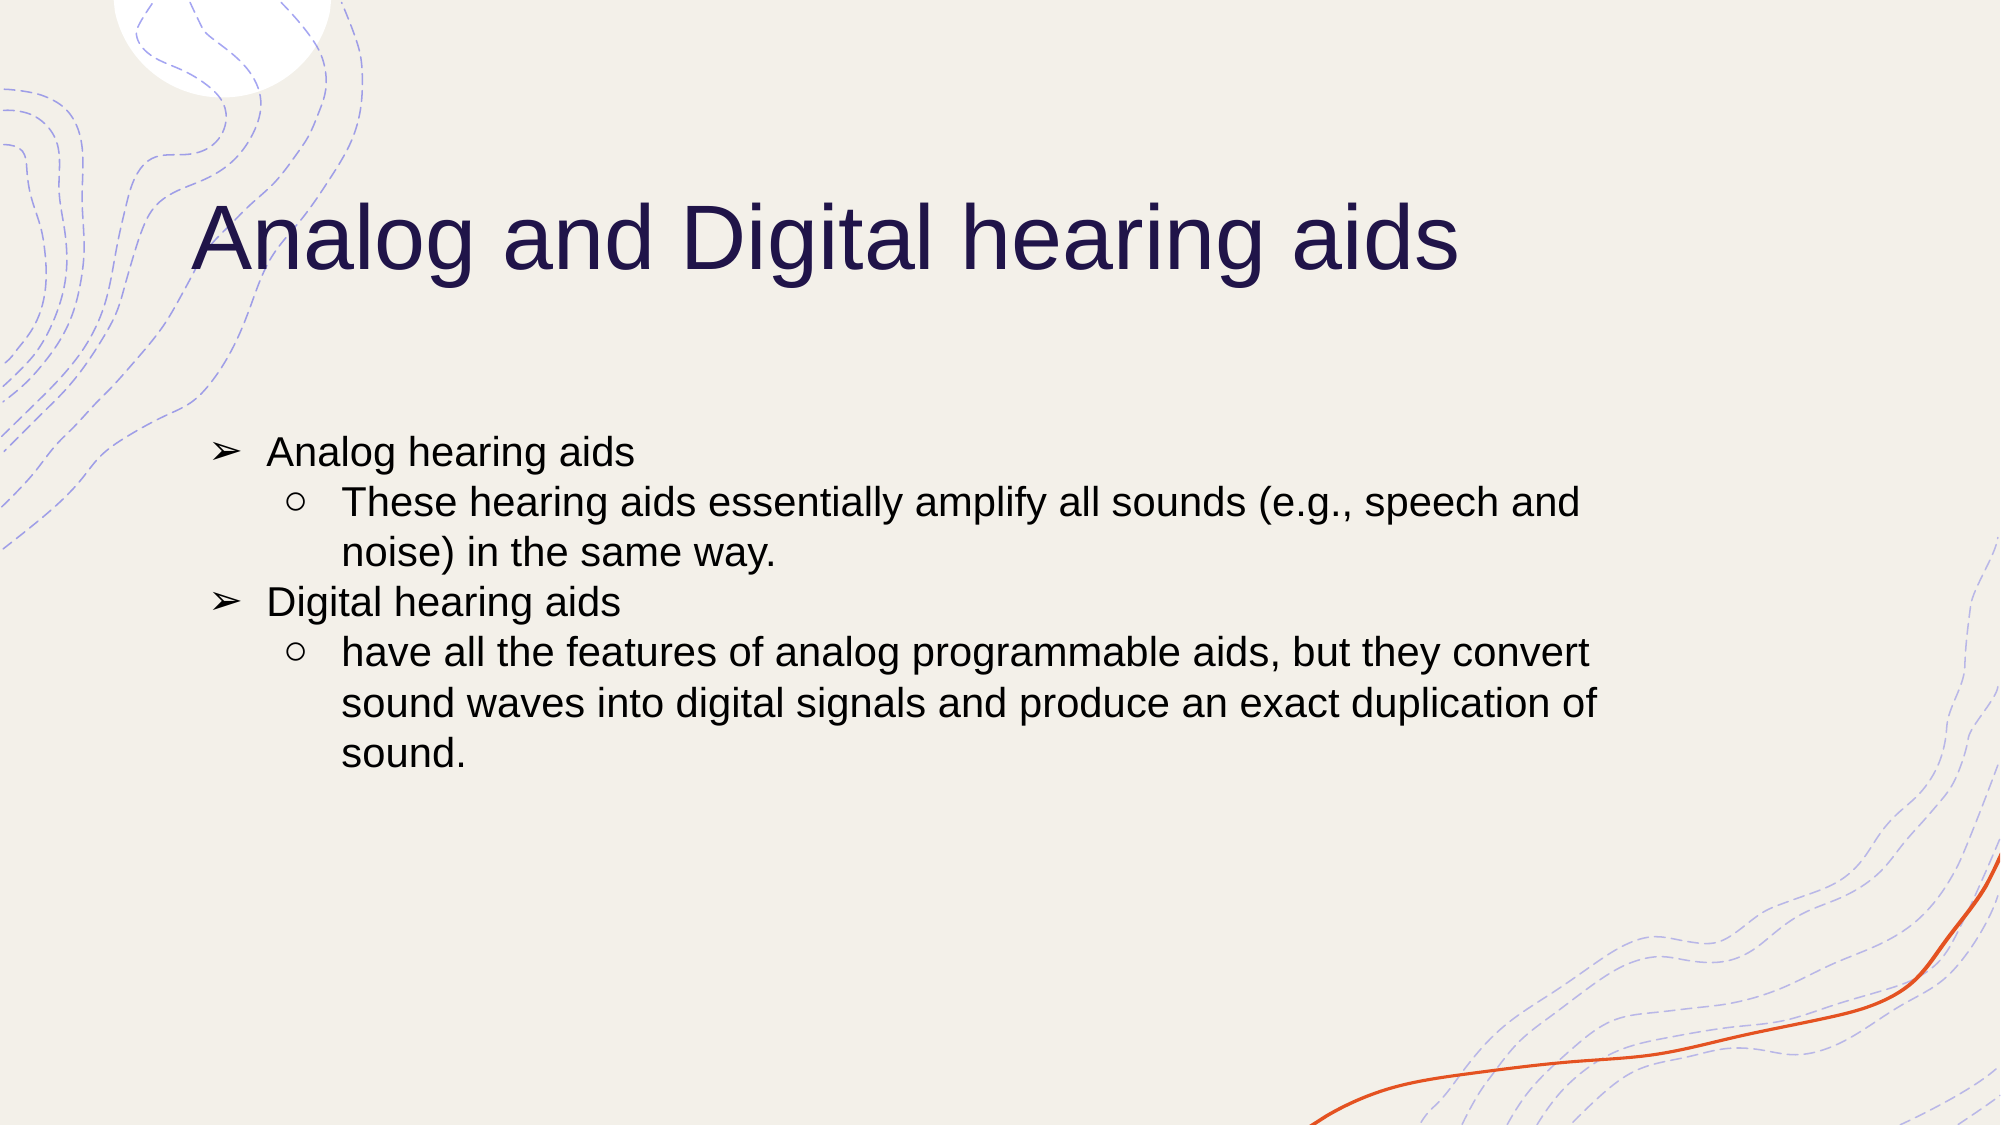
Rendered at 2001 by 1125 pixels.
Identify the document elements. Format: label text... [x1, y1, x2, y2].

title Analog and Digital hearing aids [176, 26, 1748, 418]
text_box Analog hearing aids These hearing aids essentially amplify all sounds (e.g., speech and noise) in the same way. Digital hearing aids have all the features of analog programmable aids, but they convert sound waves into digital signals and produce an exact duplication of sound. [176, 325, 1622, 881]
